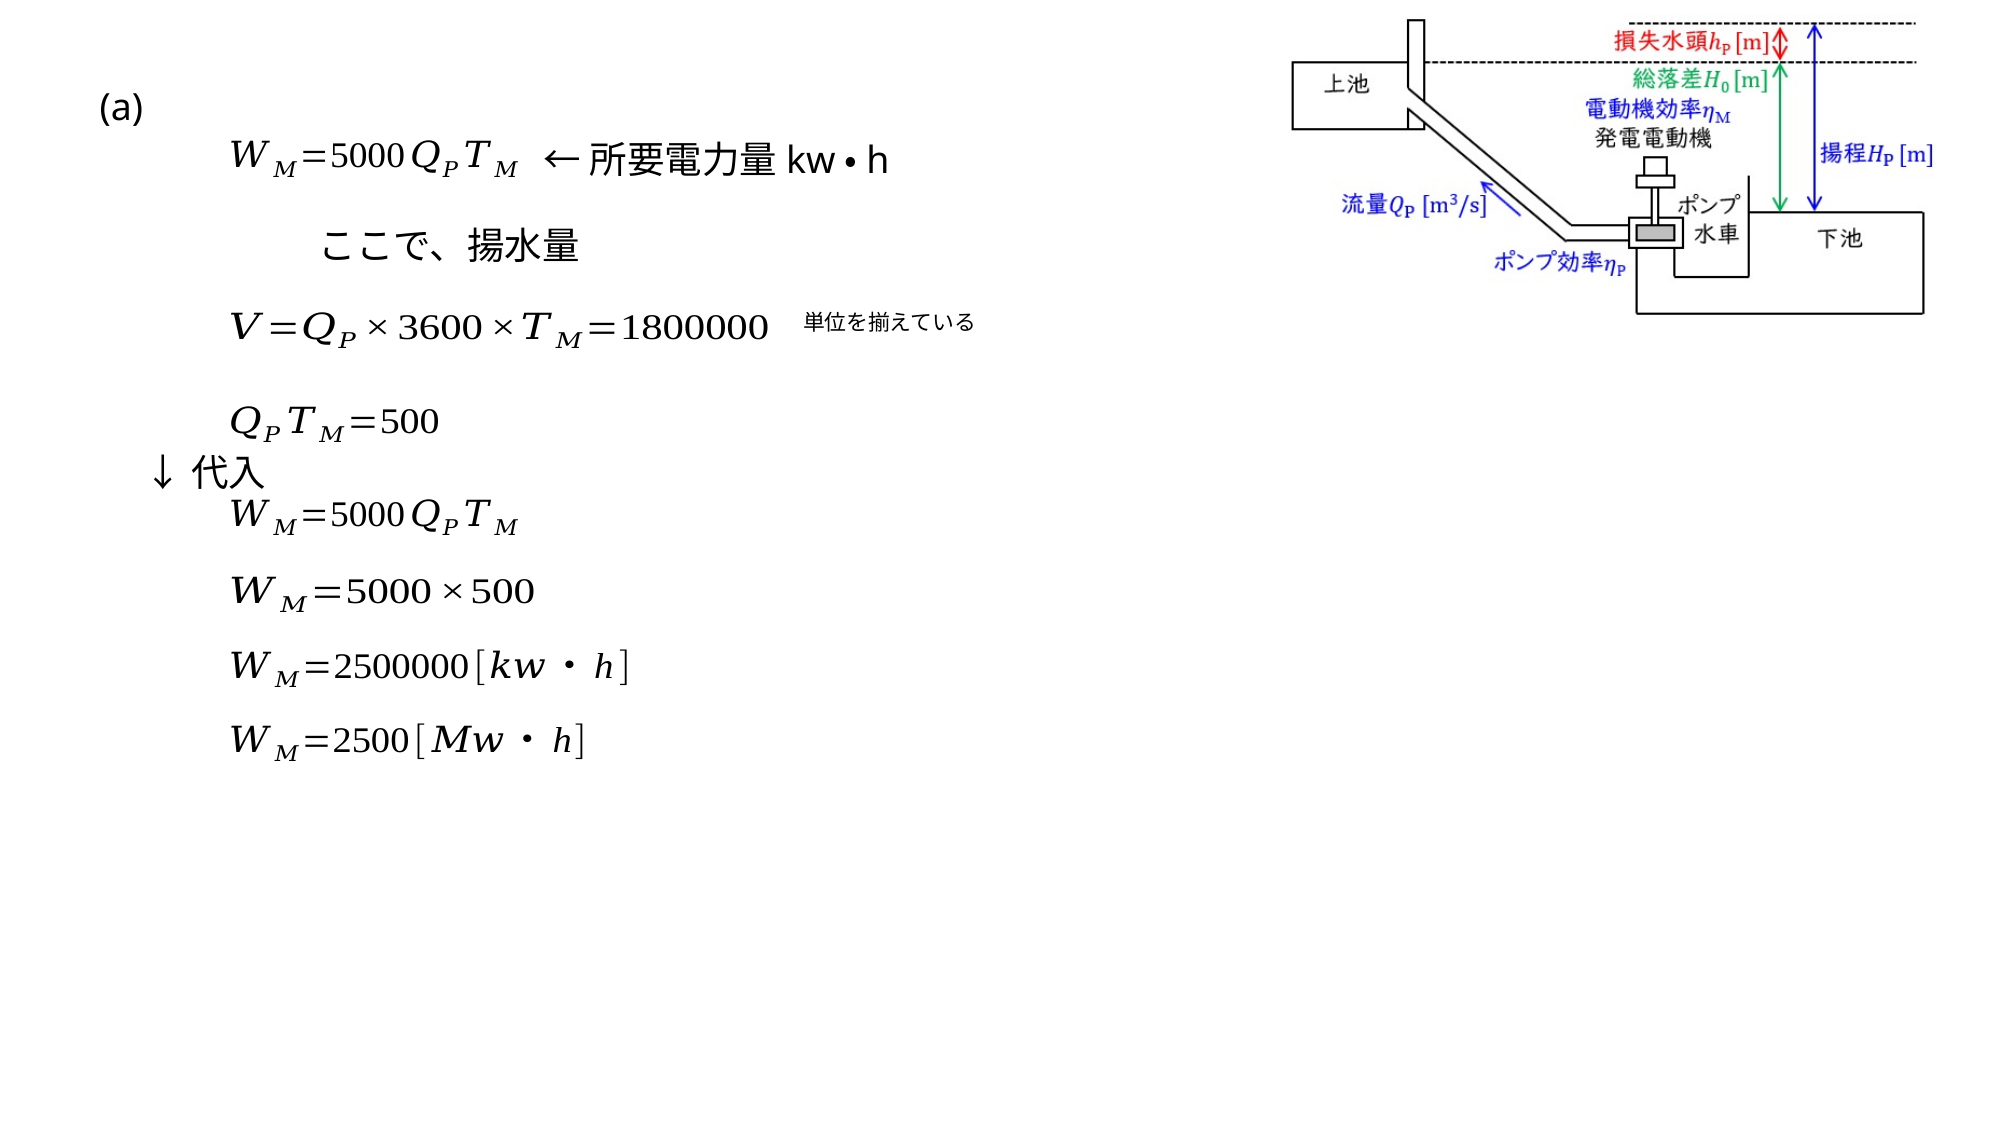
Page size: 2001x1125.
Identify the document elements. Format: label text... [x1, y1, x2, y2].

text_box (a) [84, 75, 159, 136]
picture [1200, 5, 2000, 324]
text_box ↓代入 [129, 441, 281, 502]
text_box ←所要電力量kw・h [528, 128, 905, 189]
